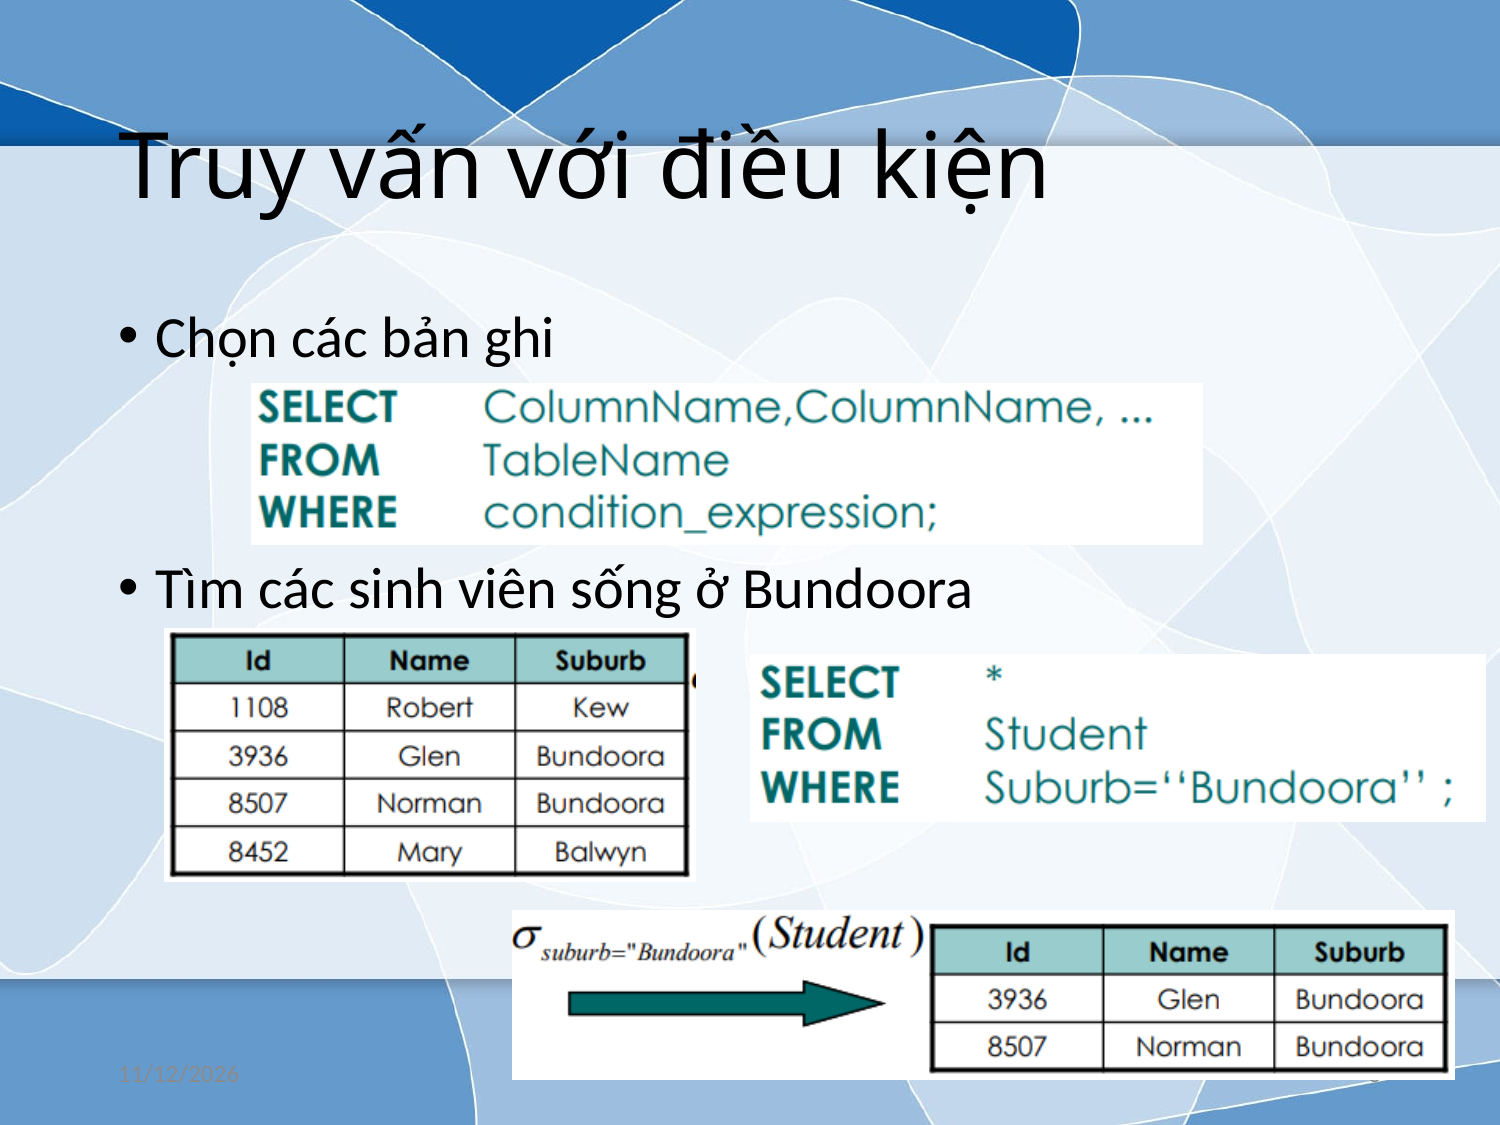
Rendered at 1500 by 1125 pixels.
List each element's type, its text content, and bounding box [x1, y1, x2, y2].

picture [0, 0, 1500, 1125]
slide_number 5 [1059, 1080, 1397, 1103]
list Chọn các bản ghi Tìm các sinh viên sống ở Bundoora [103, 299, 1397, 1014]
title Truy vấn với điều kiện [103, 59, 1397, 278]
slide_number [103, 1042, 441, 1103]
